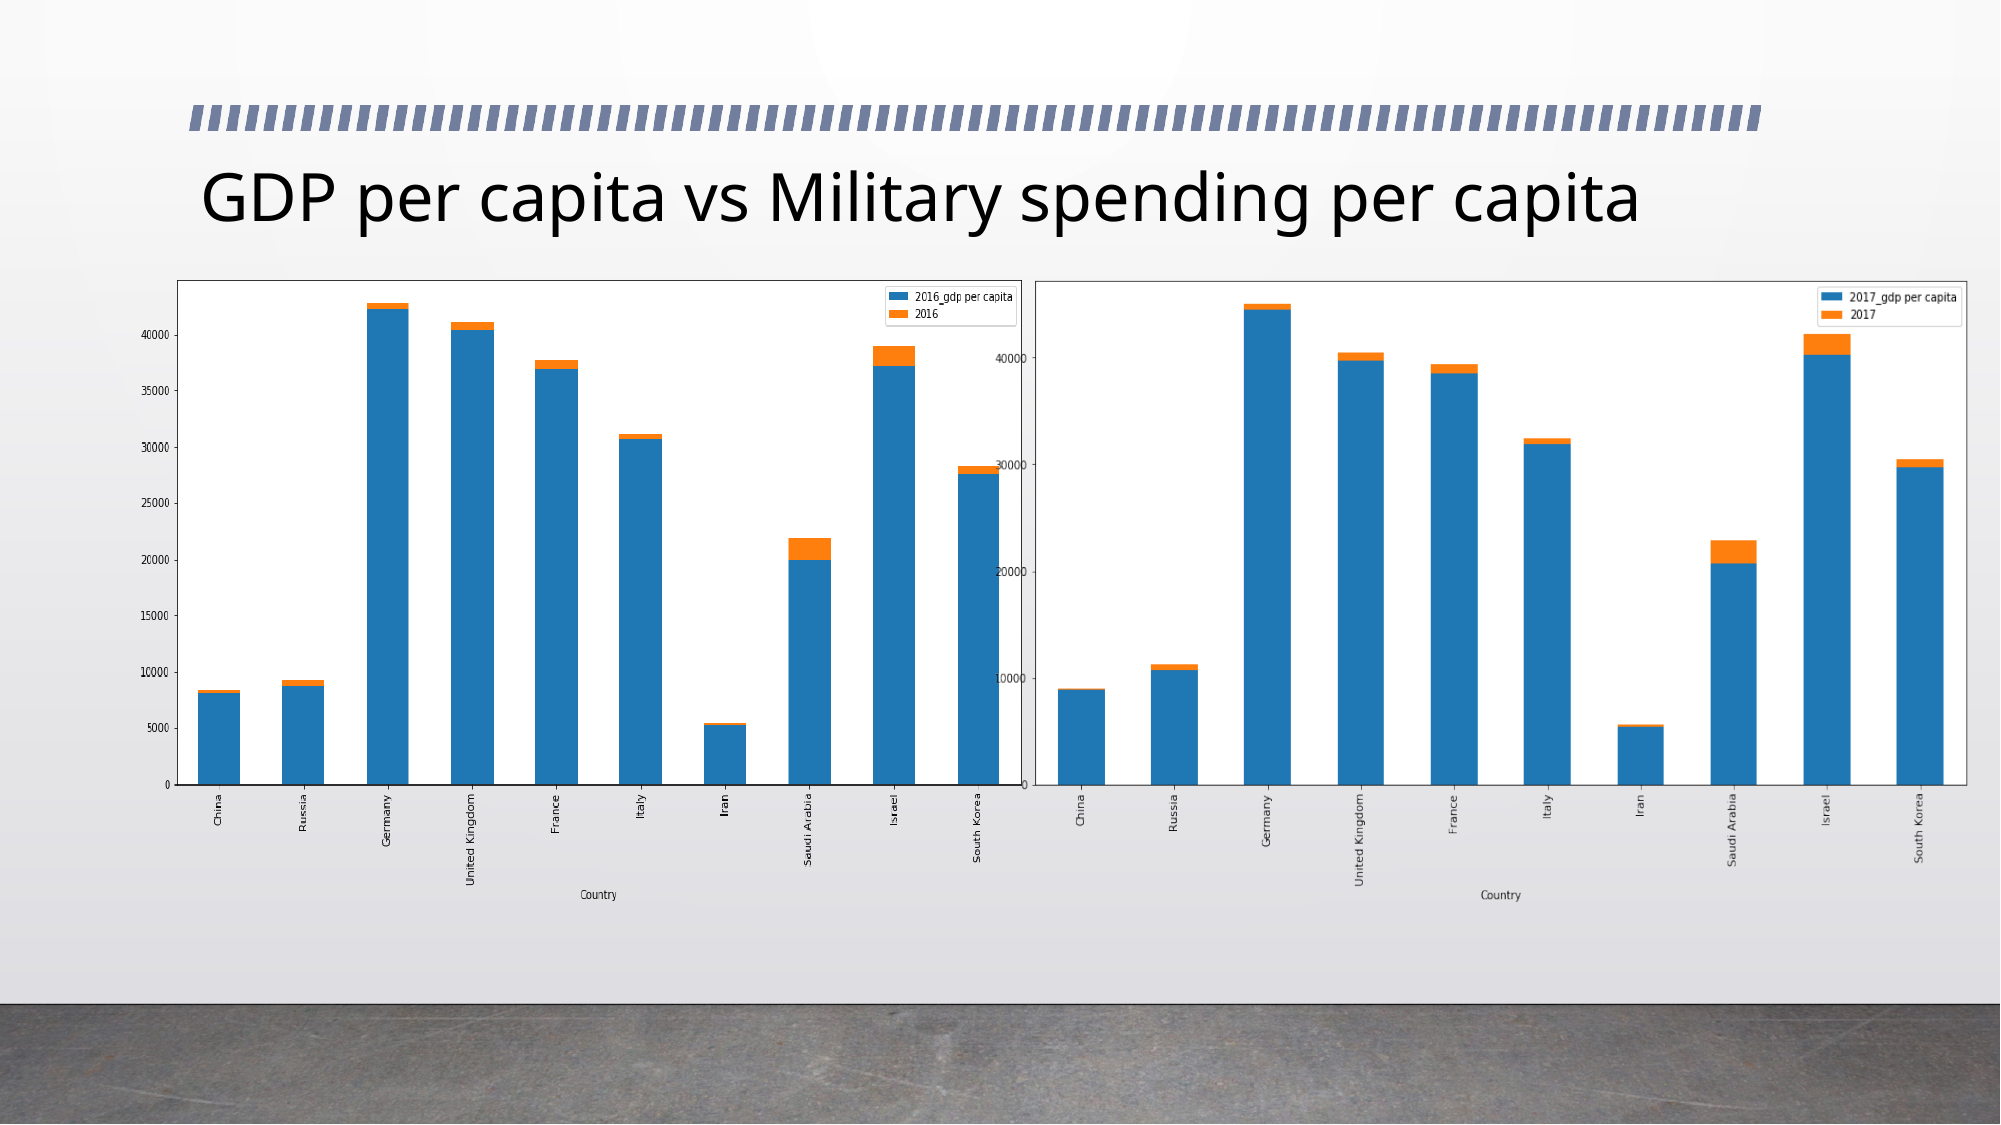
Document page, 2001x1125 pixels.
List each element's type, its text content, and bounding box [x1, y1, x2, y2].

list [133, 267, 986, 911]
picture [0, 1004, 2000, 1124]
picture [986, 267, 1978, 911]
title GDP per capita vs Military spending per capita [185, 156, 1761, 267]
